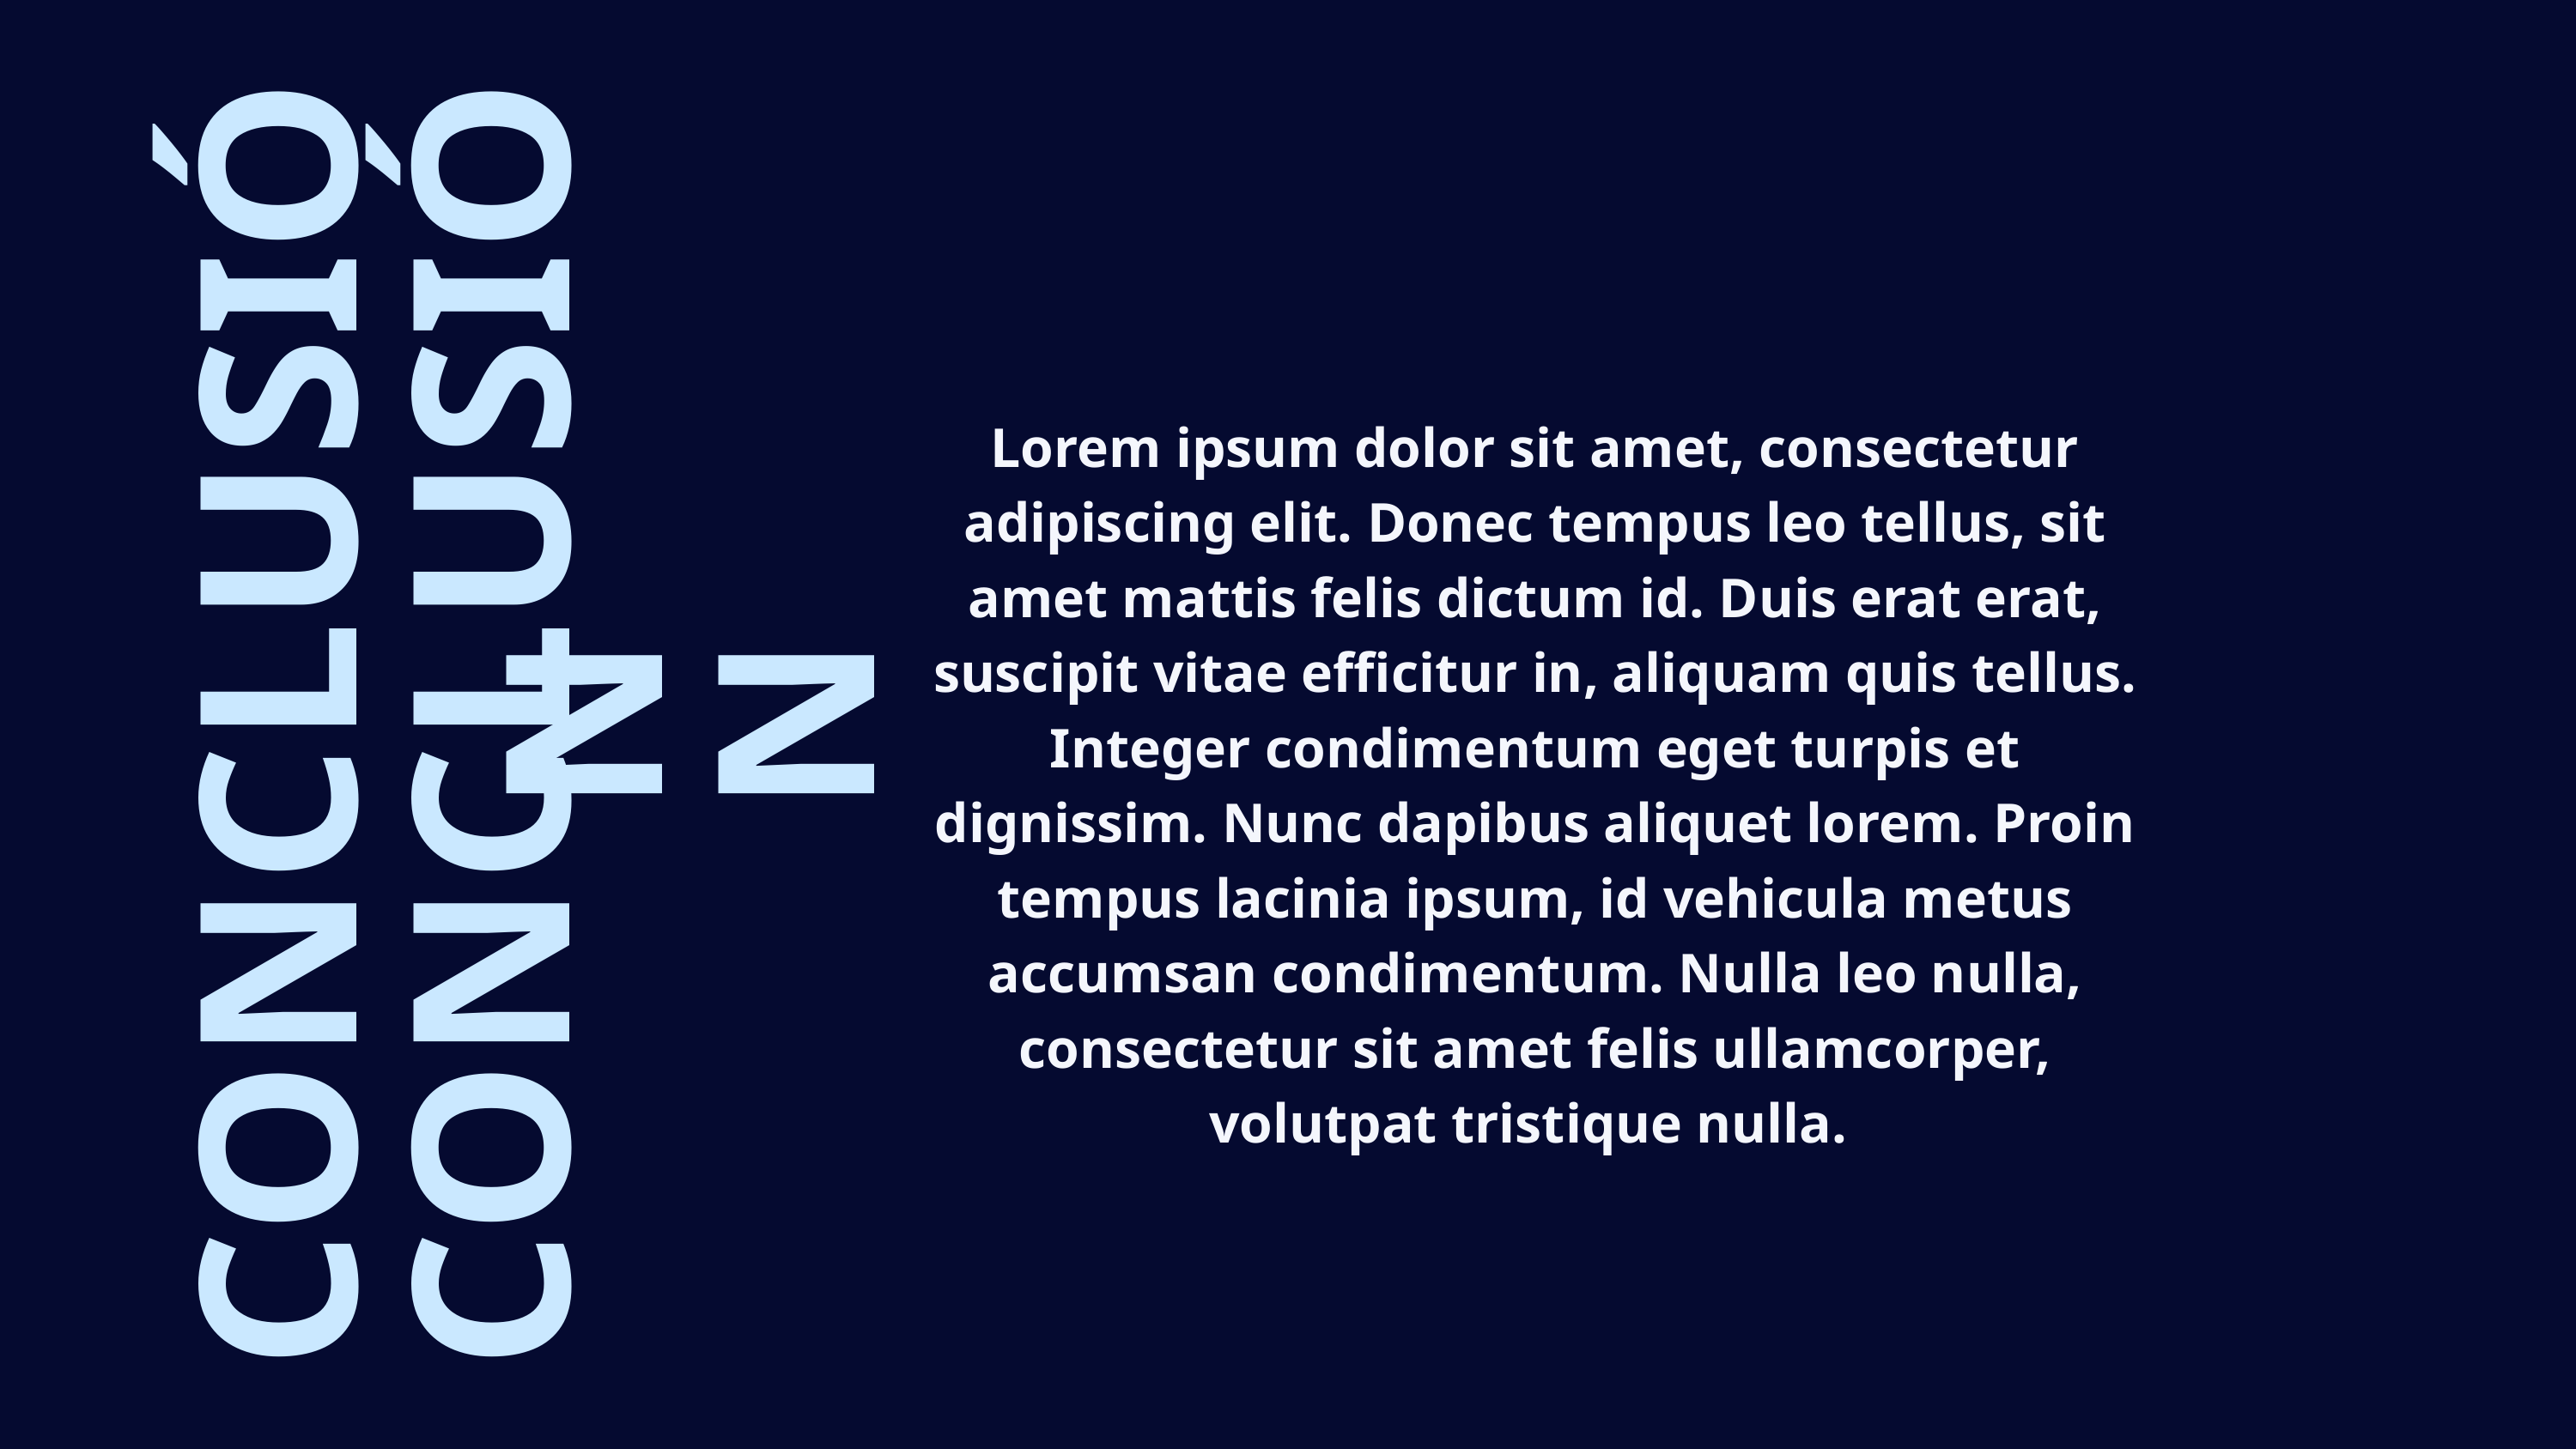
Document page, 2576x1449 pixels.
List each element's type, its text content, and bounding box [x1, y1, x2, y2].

text_box CONCLUSIÓN [94, 0, 707, 1449]
text_box CONCLUSIÓN [707, 0, 919, 1449]
text_box Lorem ipsum dolor sit amet, consectetur adipiscing elit. Donec tempus leo tellus, sit amet mattis felis dictum id. Duis erat erat, suscipit vitae efficitur in, aliquam quis tellus. Integer condimentum eget turpis et dignissim. Nunc dapibus aliquet lorem. Proin tempus lacinia ipsum, id vehicula metus accumsan condimentum. Nulla leo nulla, consectetur sit amet felis ullamcorper, volutpat tristique nulla. [931, 403, 2141, 1155]
